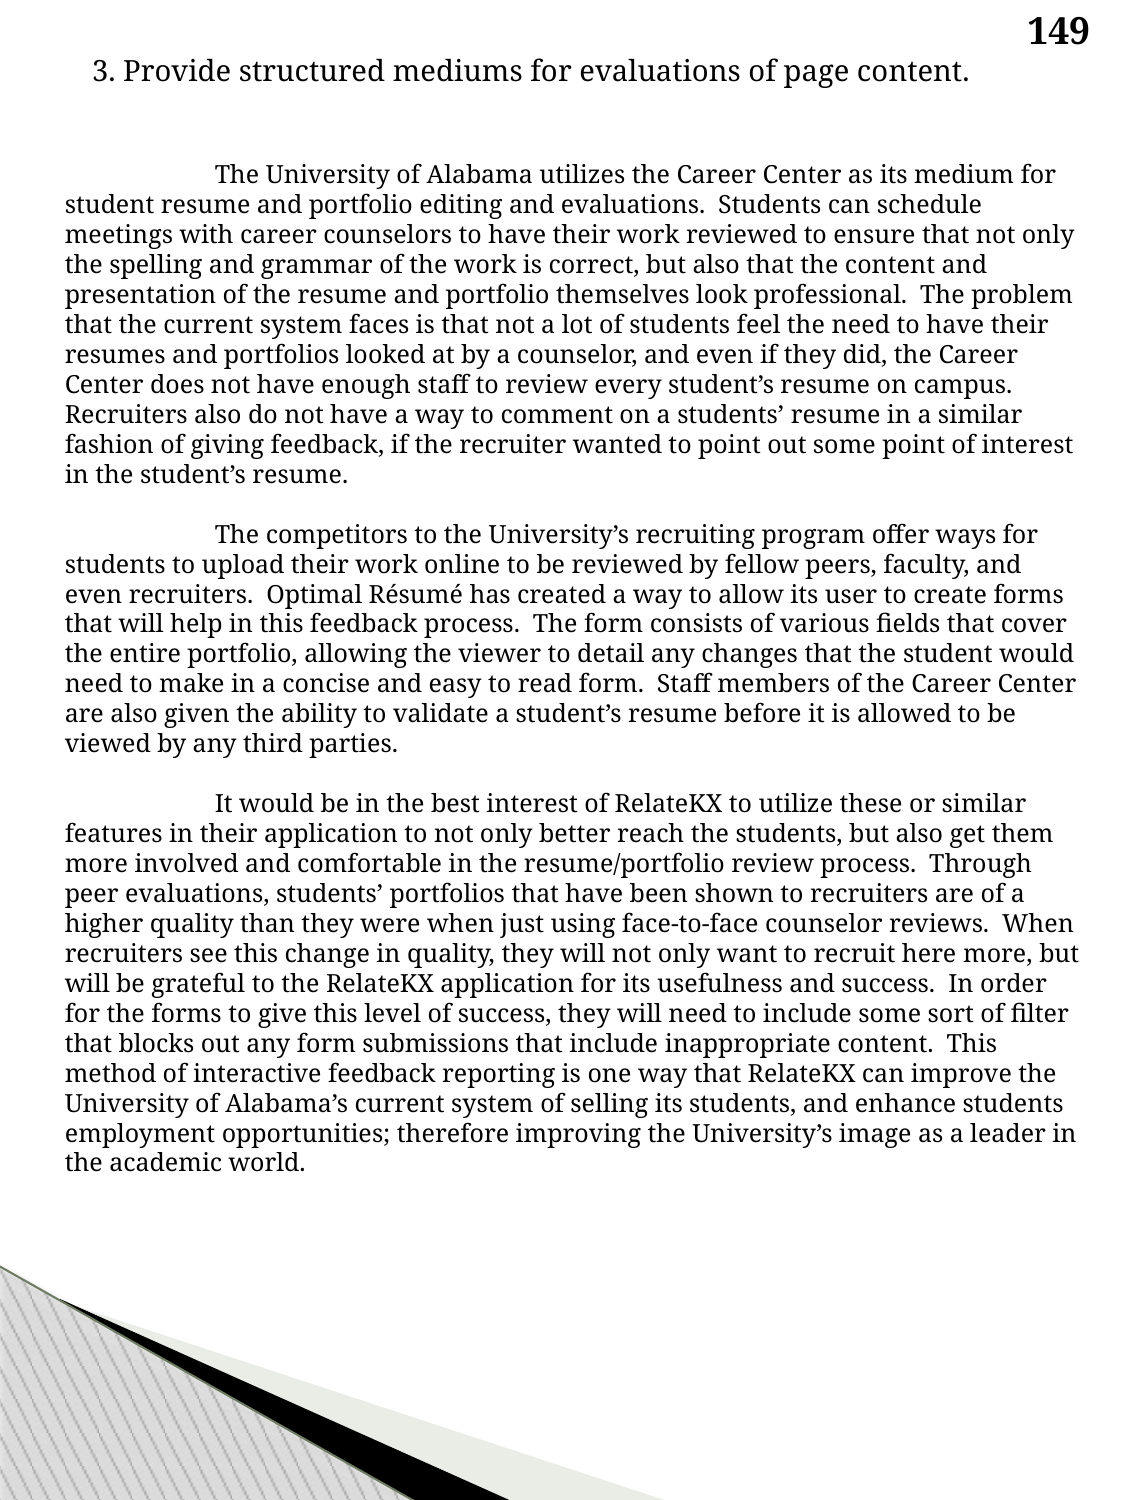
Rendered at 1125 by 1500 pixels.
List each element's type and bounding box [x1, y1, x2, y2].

text_box [1012, 0, 1125, 60]
text_box [50, 44, 1100, 1245]
table_cell [0, 1270, 5, 1500]
